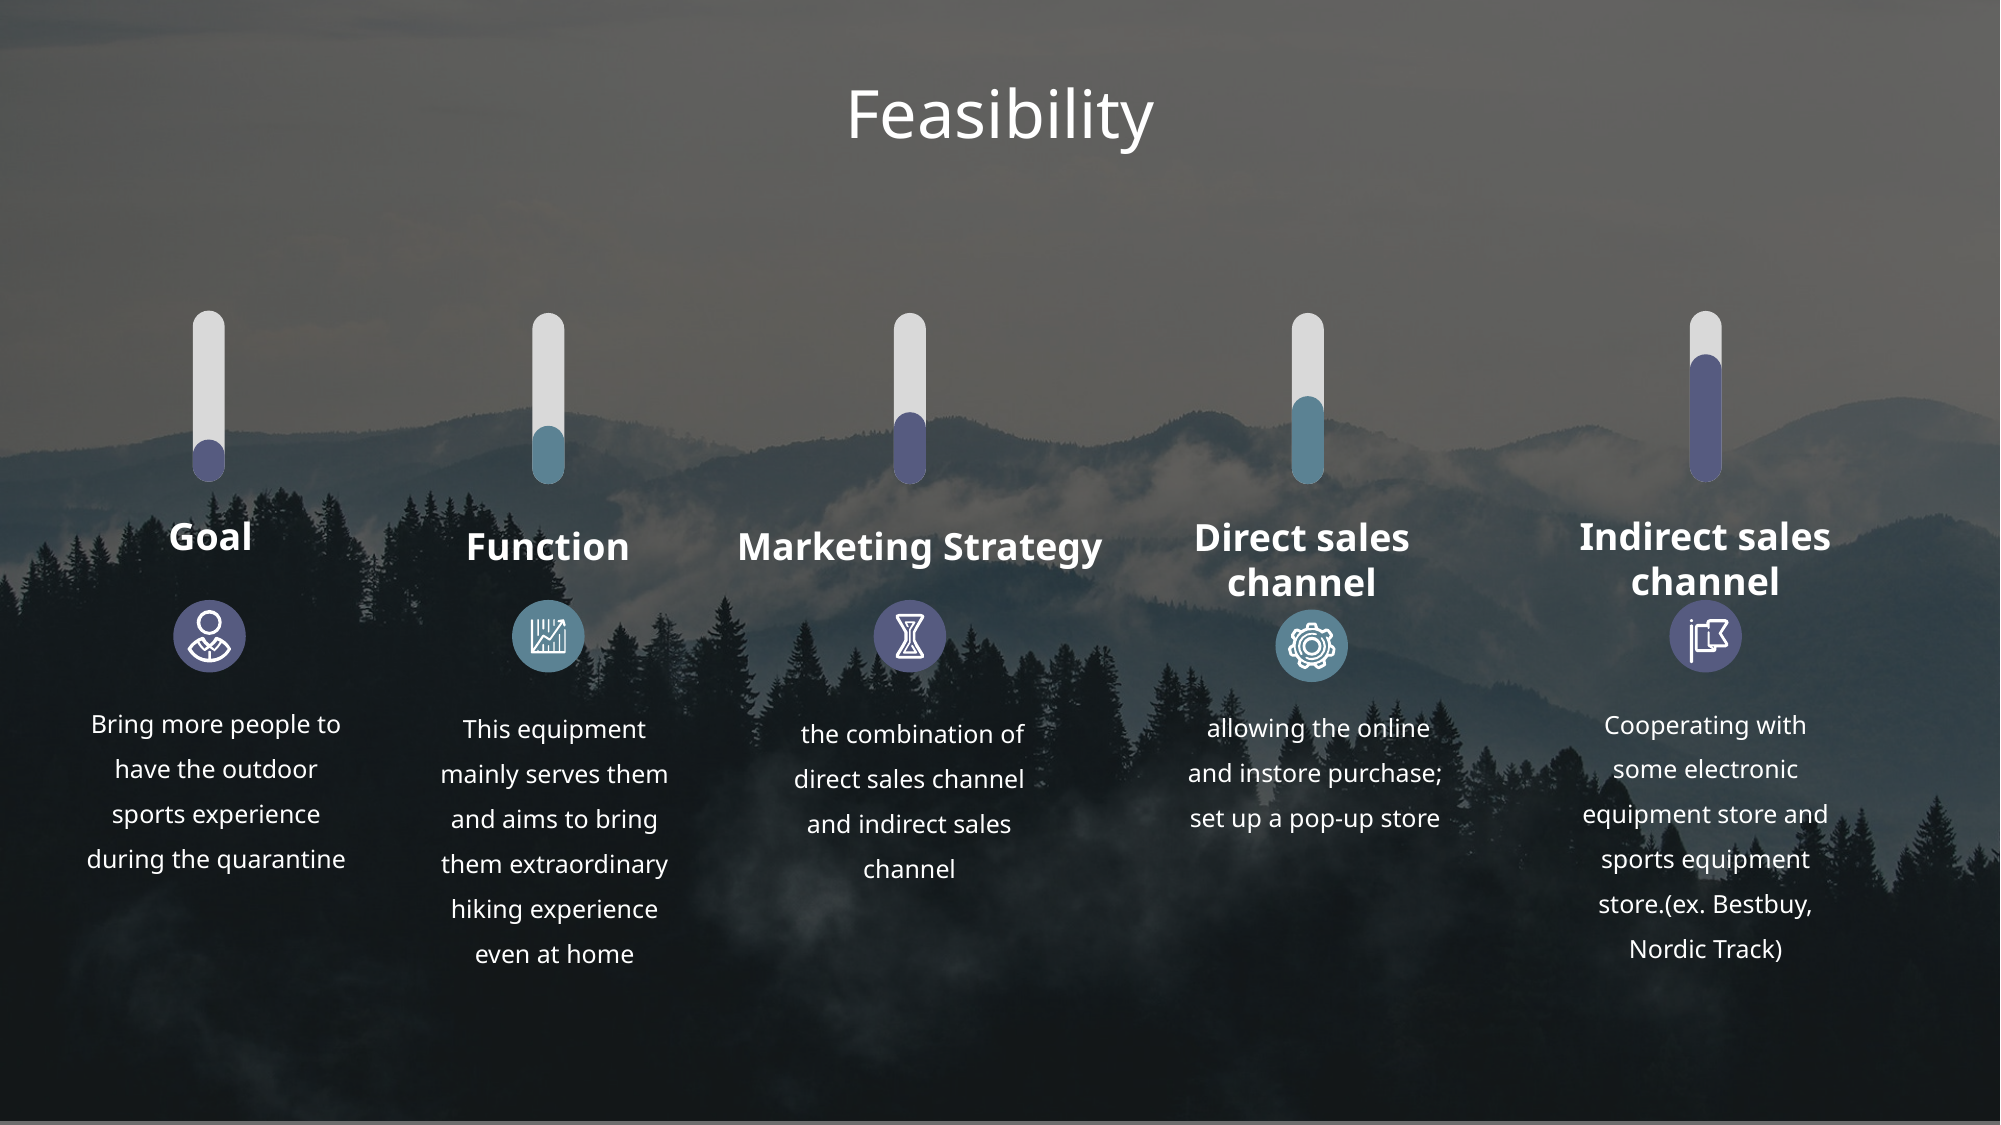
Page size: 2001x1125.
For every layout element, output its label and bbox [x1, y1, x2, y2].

text_box [530, 619, 566, 654]
text_box [895, 613, 925, 659]
text_box [1689, 619, 1729, 664]
text_box [0, 1121, 2000, 1125]
text_box [187, 609, 232, 663]
picture [0, 0, 2000, 1121]
text_box [1287, 622, 1336, 670]
